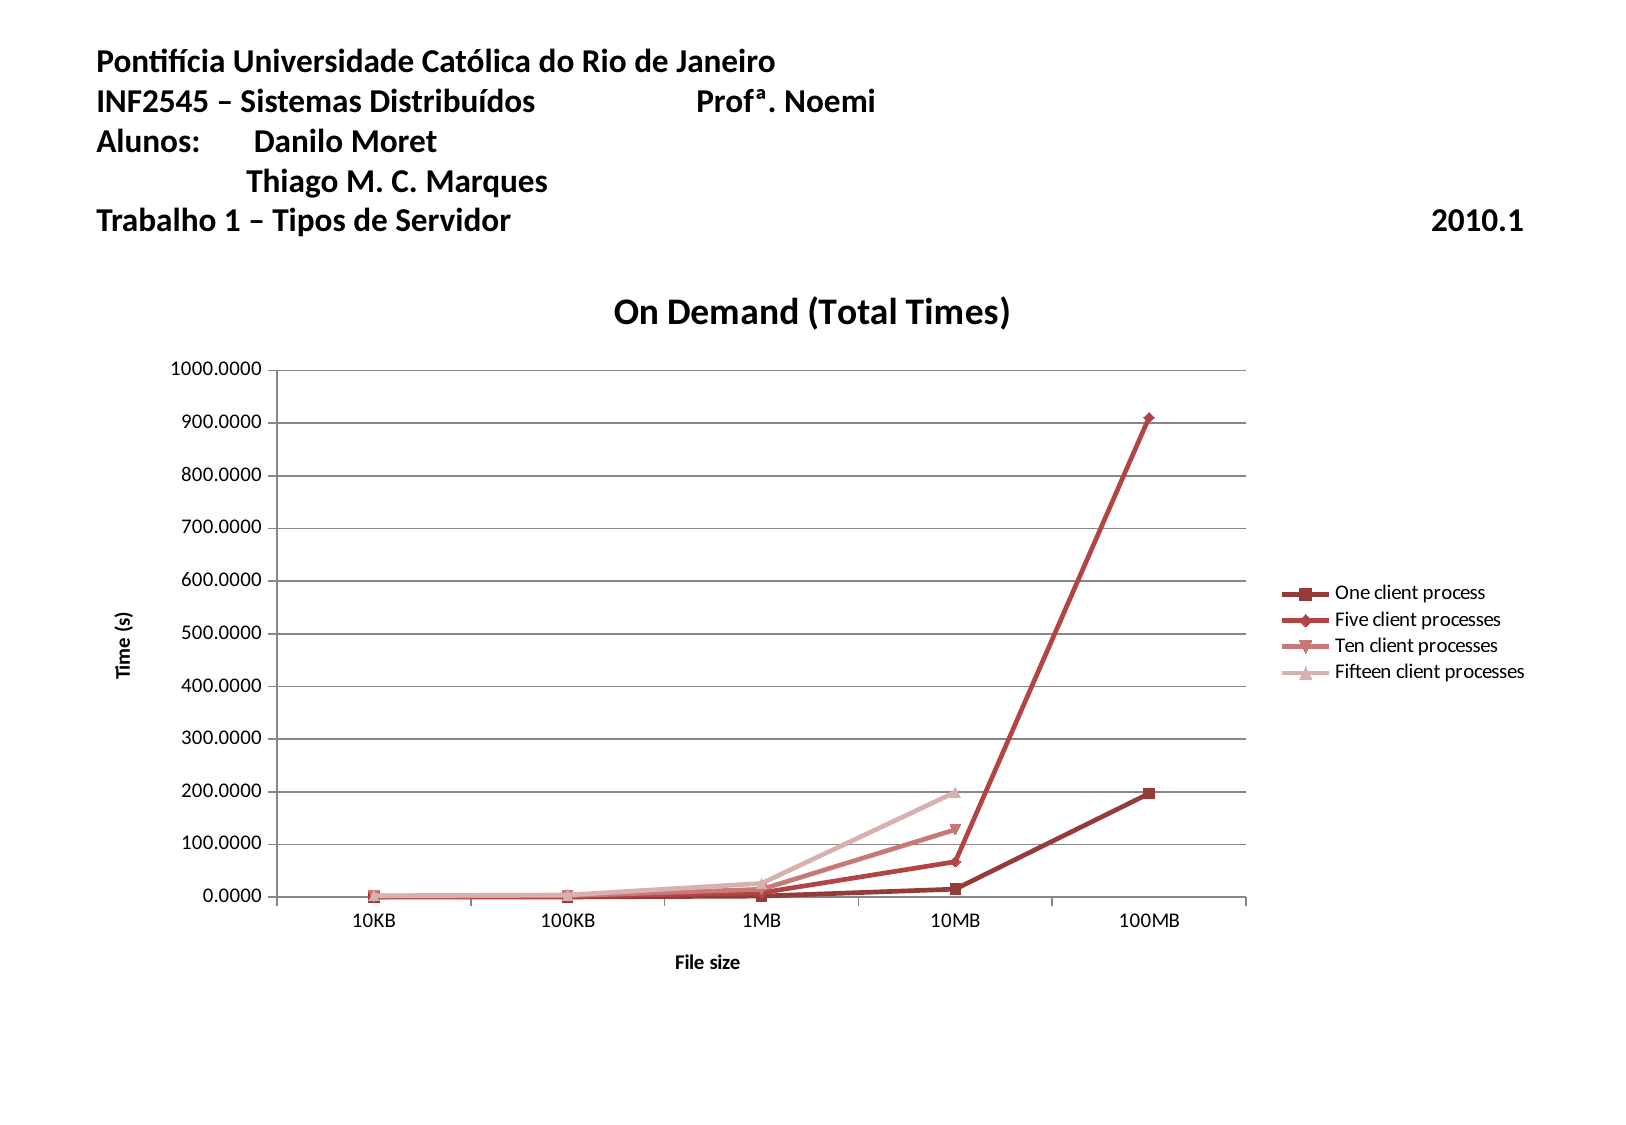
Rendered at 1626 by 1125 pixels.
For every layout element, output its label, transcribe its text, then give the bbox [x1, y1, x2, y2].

chart [80, 262, 1544, 1006]
title Pontifícia Universidade Católica do Rio de Janeiro INF2545 – Sistemas Distribuídos Profª. Noemi Alunos: Danilo Moret Thiago M. C. Marques Trabalho 1 – Tipos de Servidor 2010.1 [81, 45, 1544, 233]
